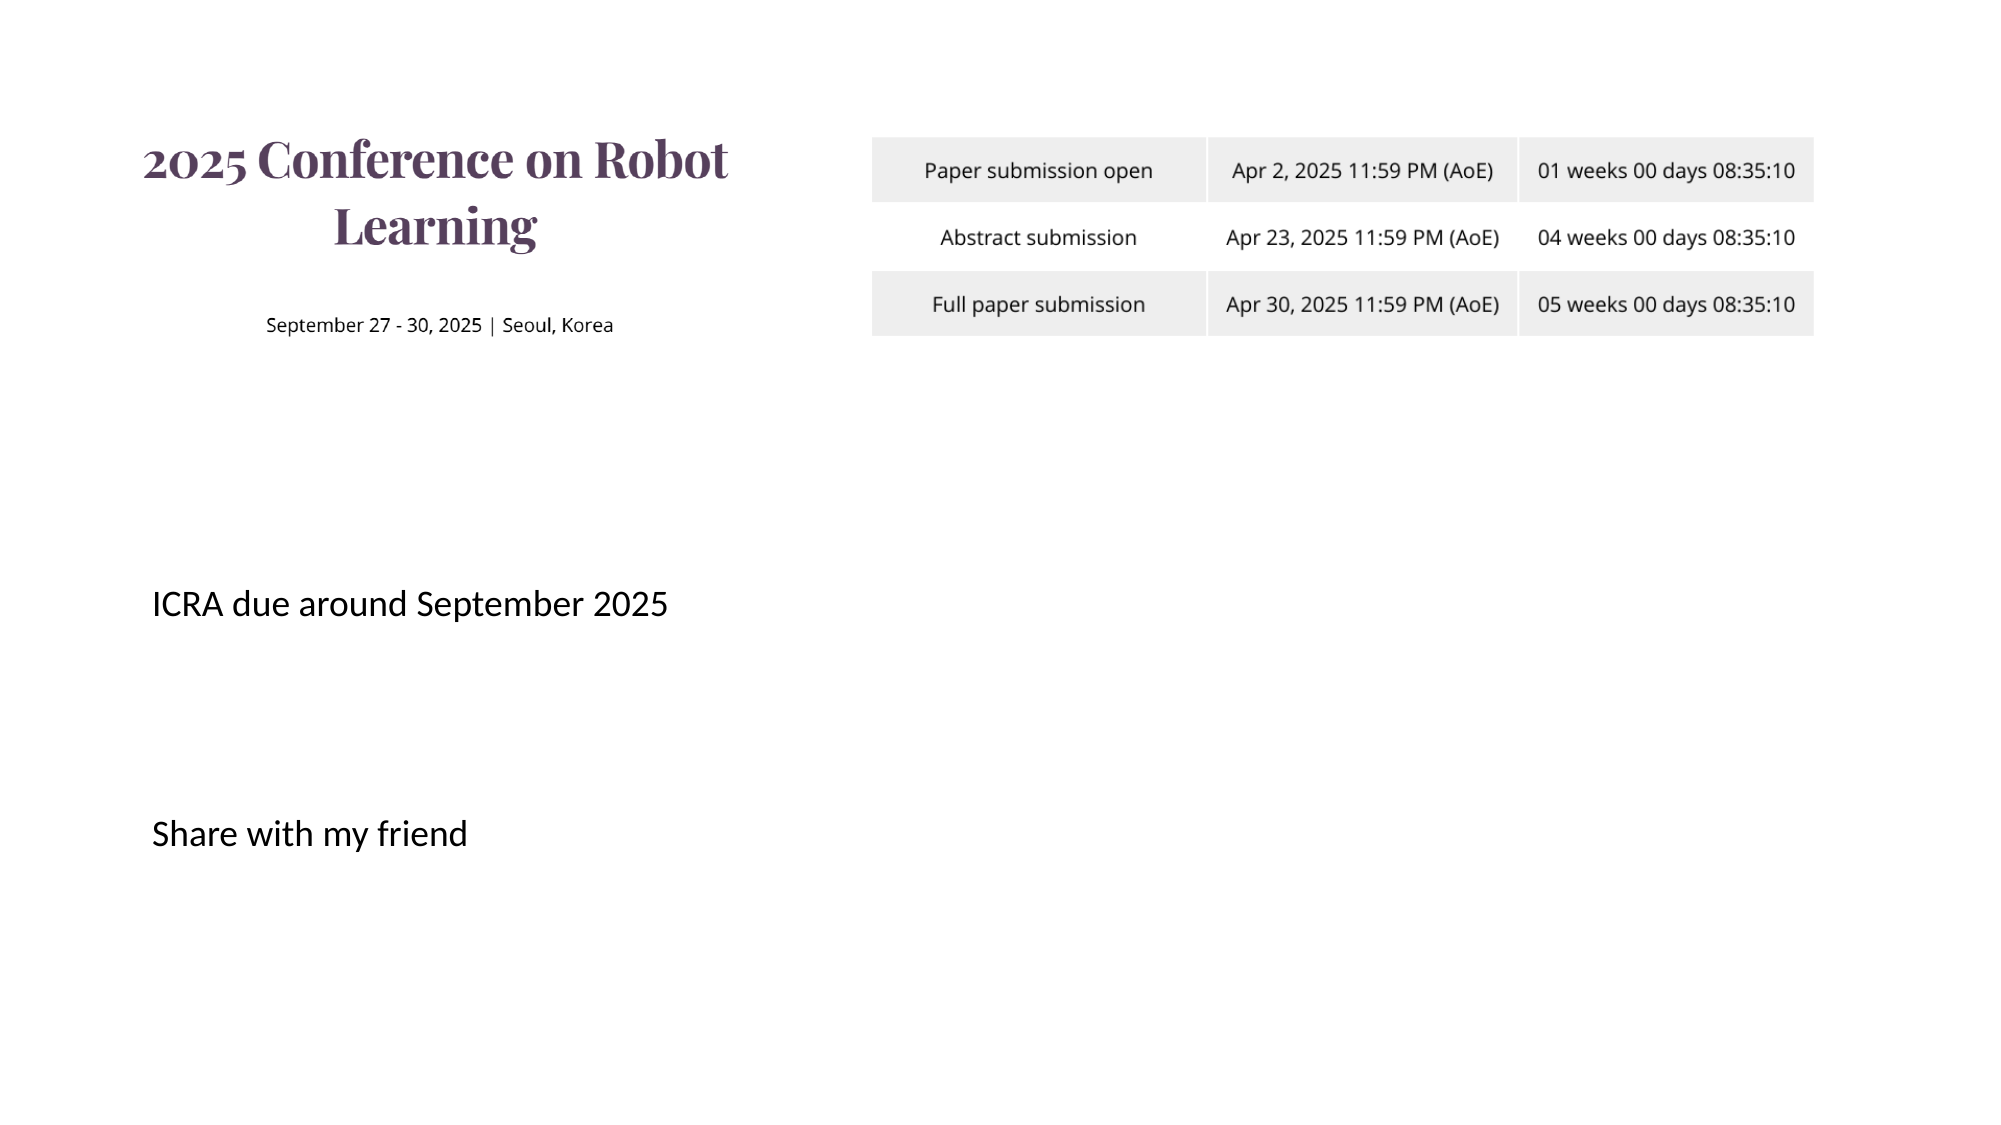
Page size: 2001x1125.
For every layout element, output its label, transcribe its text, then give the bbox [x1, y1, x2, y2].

text_box Share with my friend [137, 801, 1140, 862]
picture [870, 130, 1819, 338]
picture [137, 131, 743, 338]
text_box ICRA due around September 2025 [137, 571, 1140, 632]
